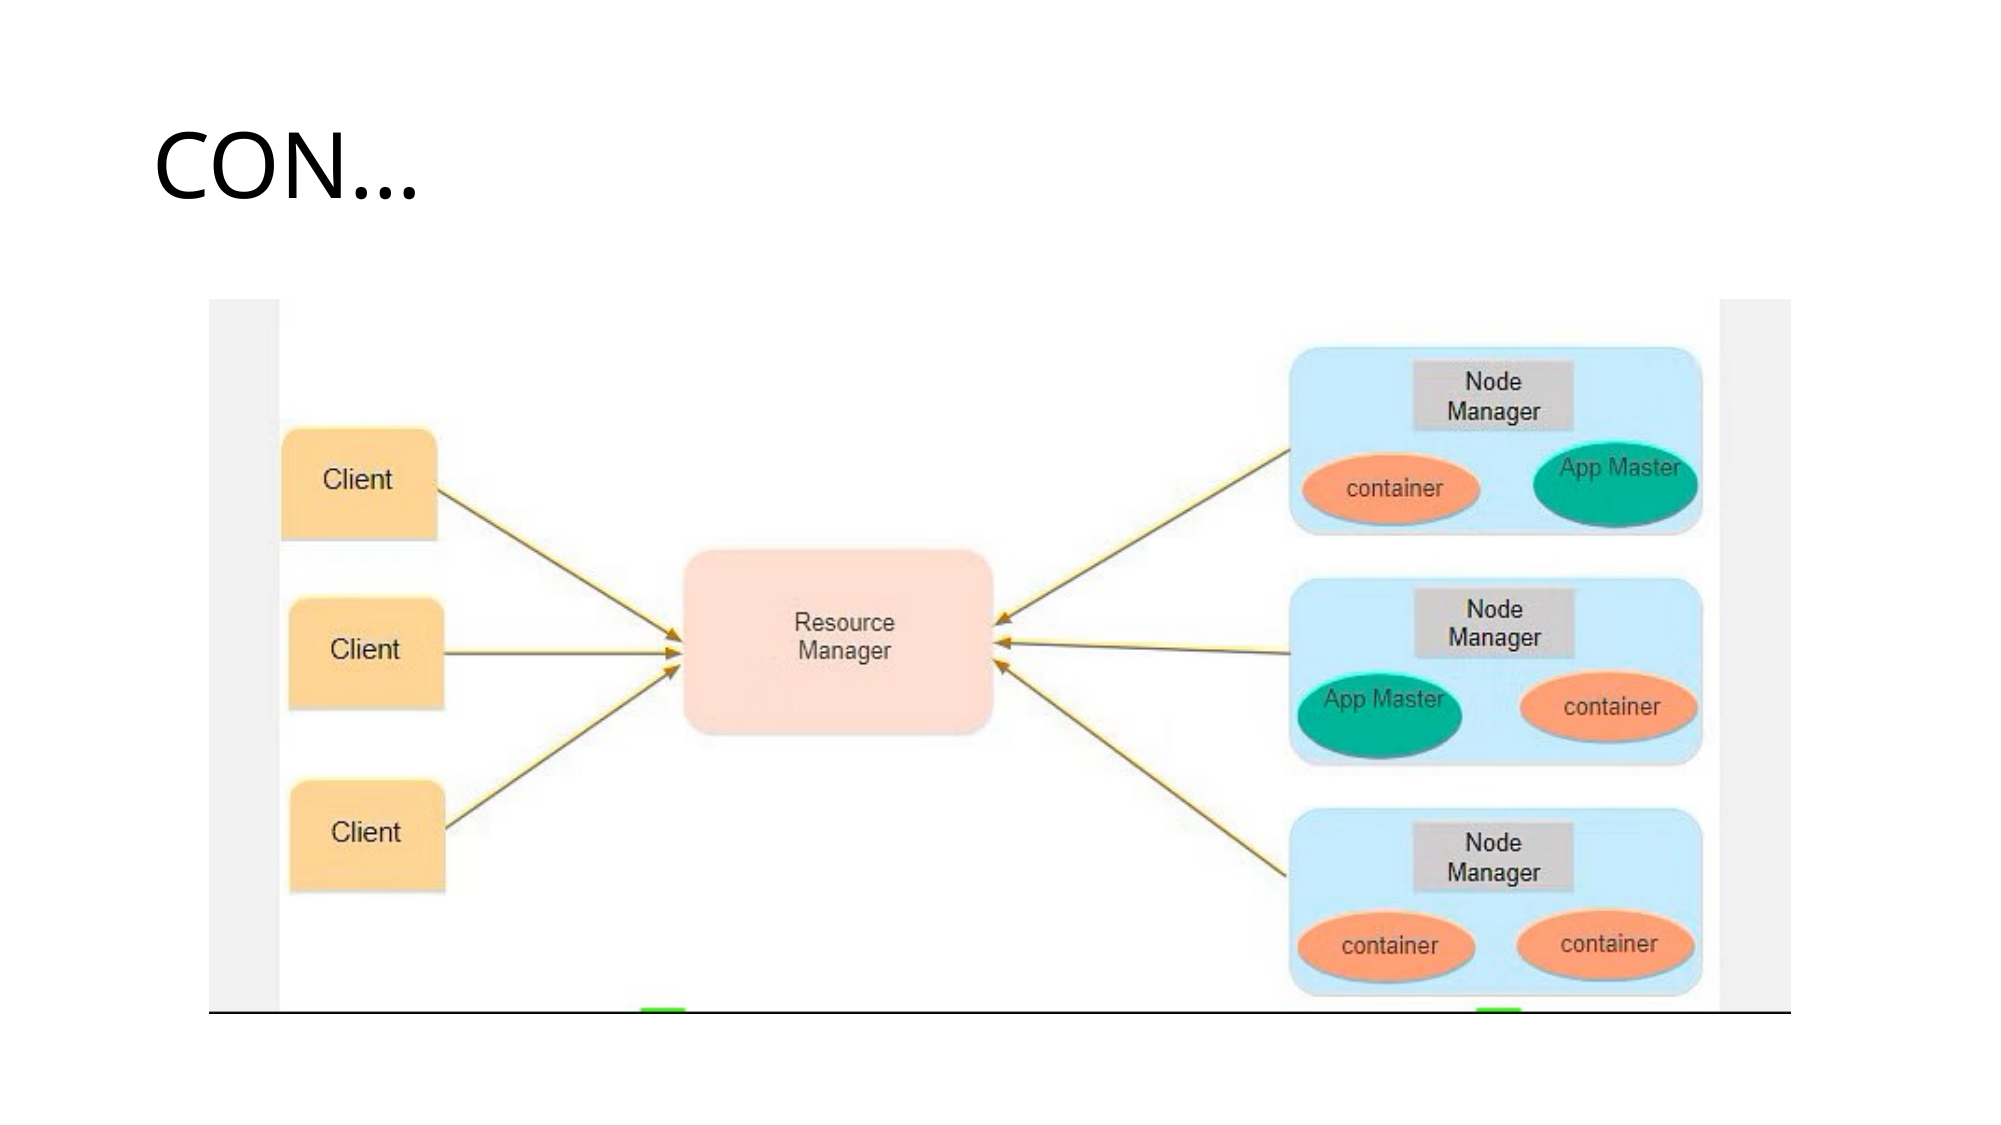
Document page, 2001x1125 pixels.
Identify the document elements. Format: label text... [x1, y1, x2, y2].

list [209, 299, 1791, 1014]
title CON… [137, 59, 1863, 278]
